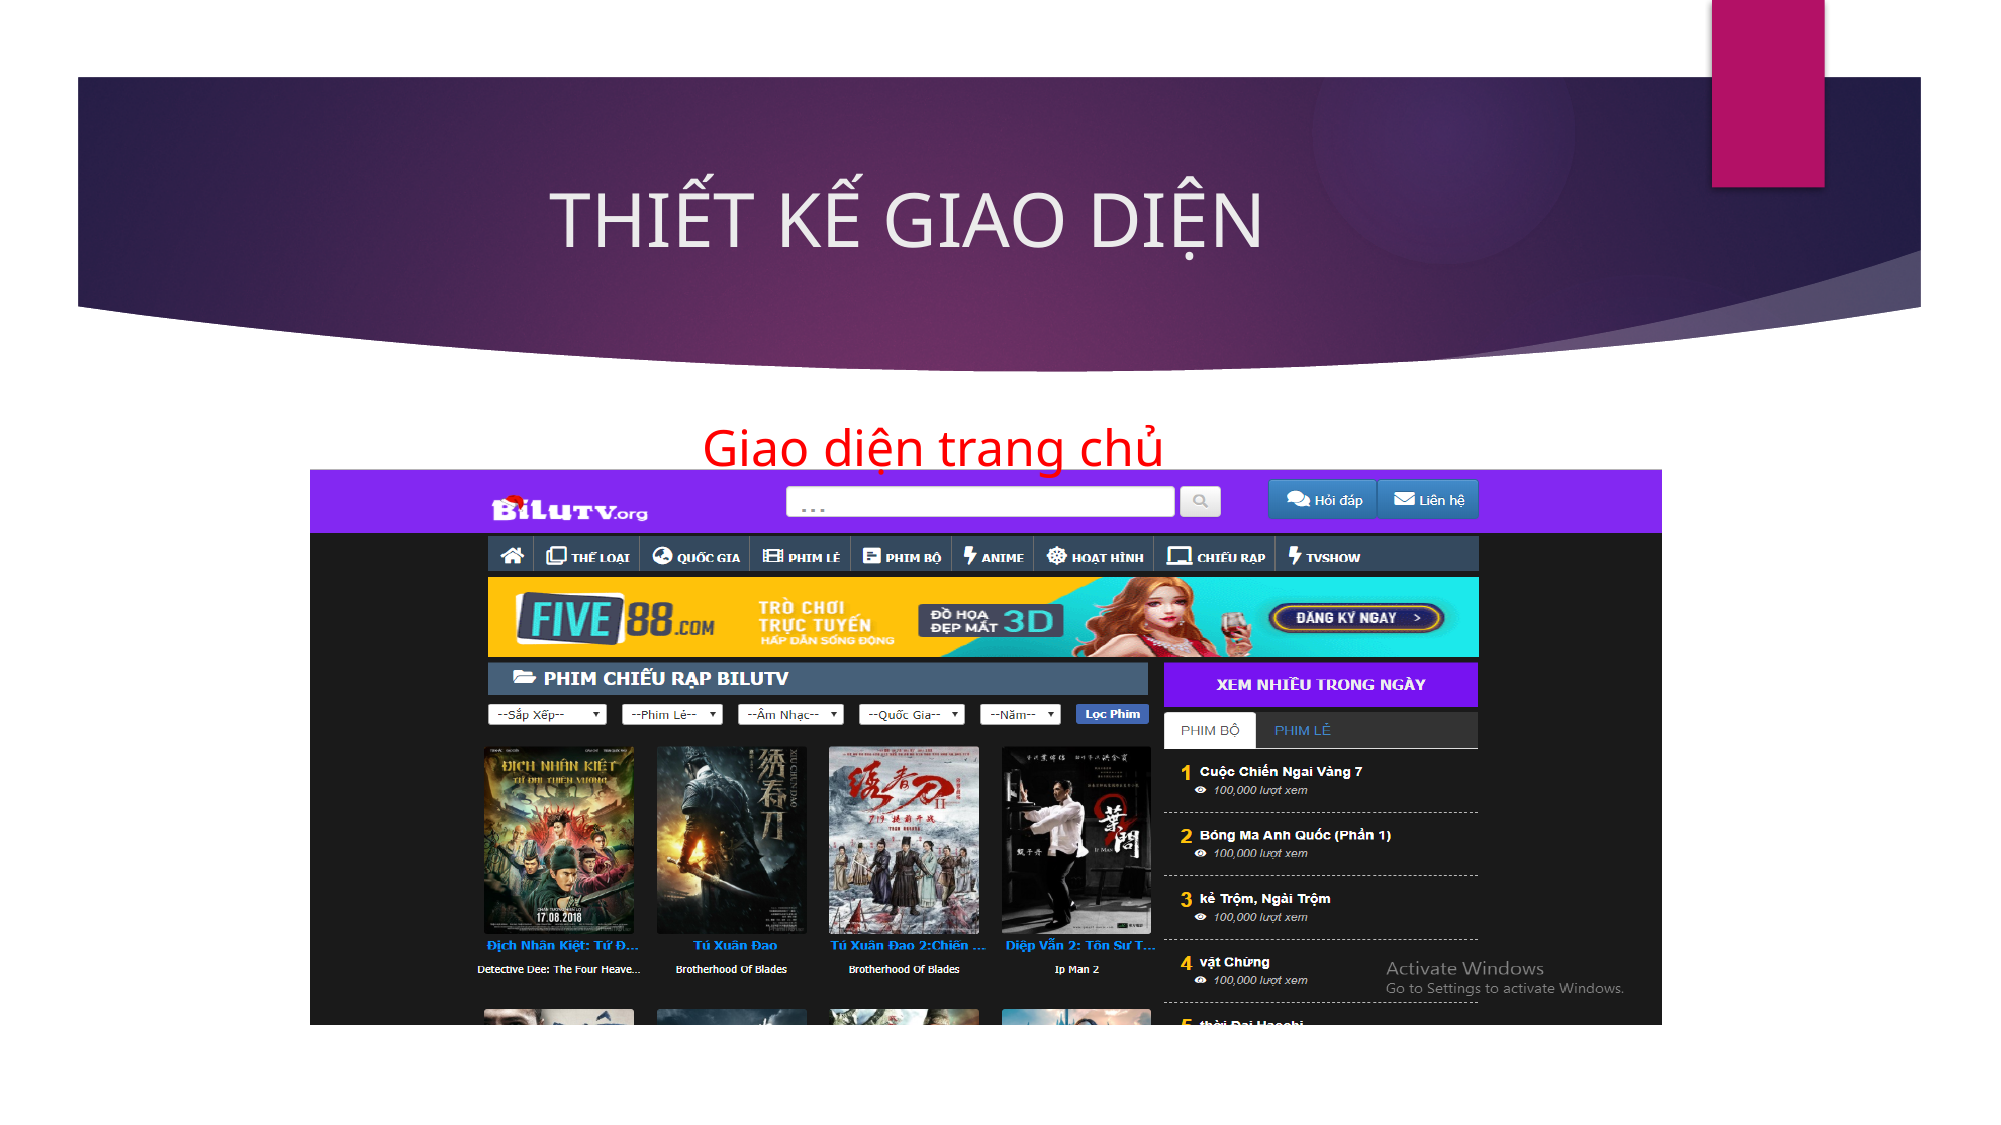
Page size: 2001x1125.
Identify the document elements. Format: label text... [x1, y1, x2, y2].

title THIẾT KẾ GIAO DIỆN [189, 159, 1627, 276]
text_box Giao diện trang chủ [487, 409, 1381, 468]
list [310, 469, 1662, 1025]
